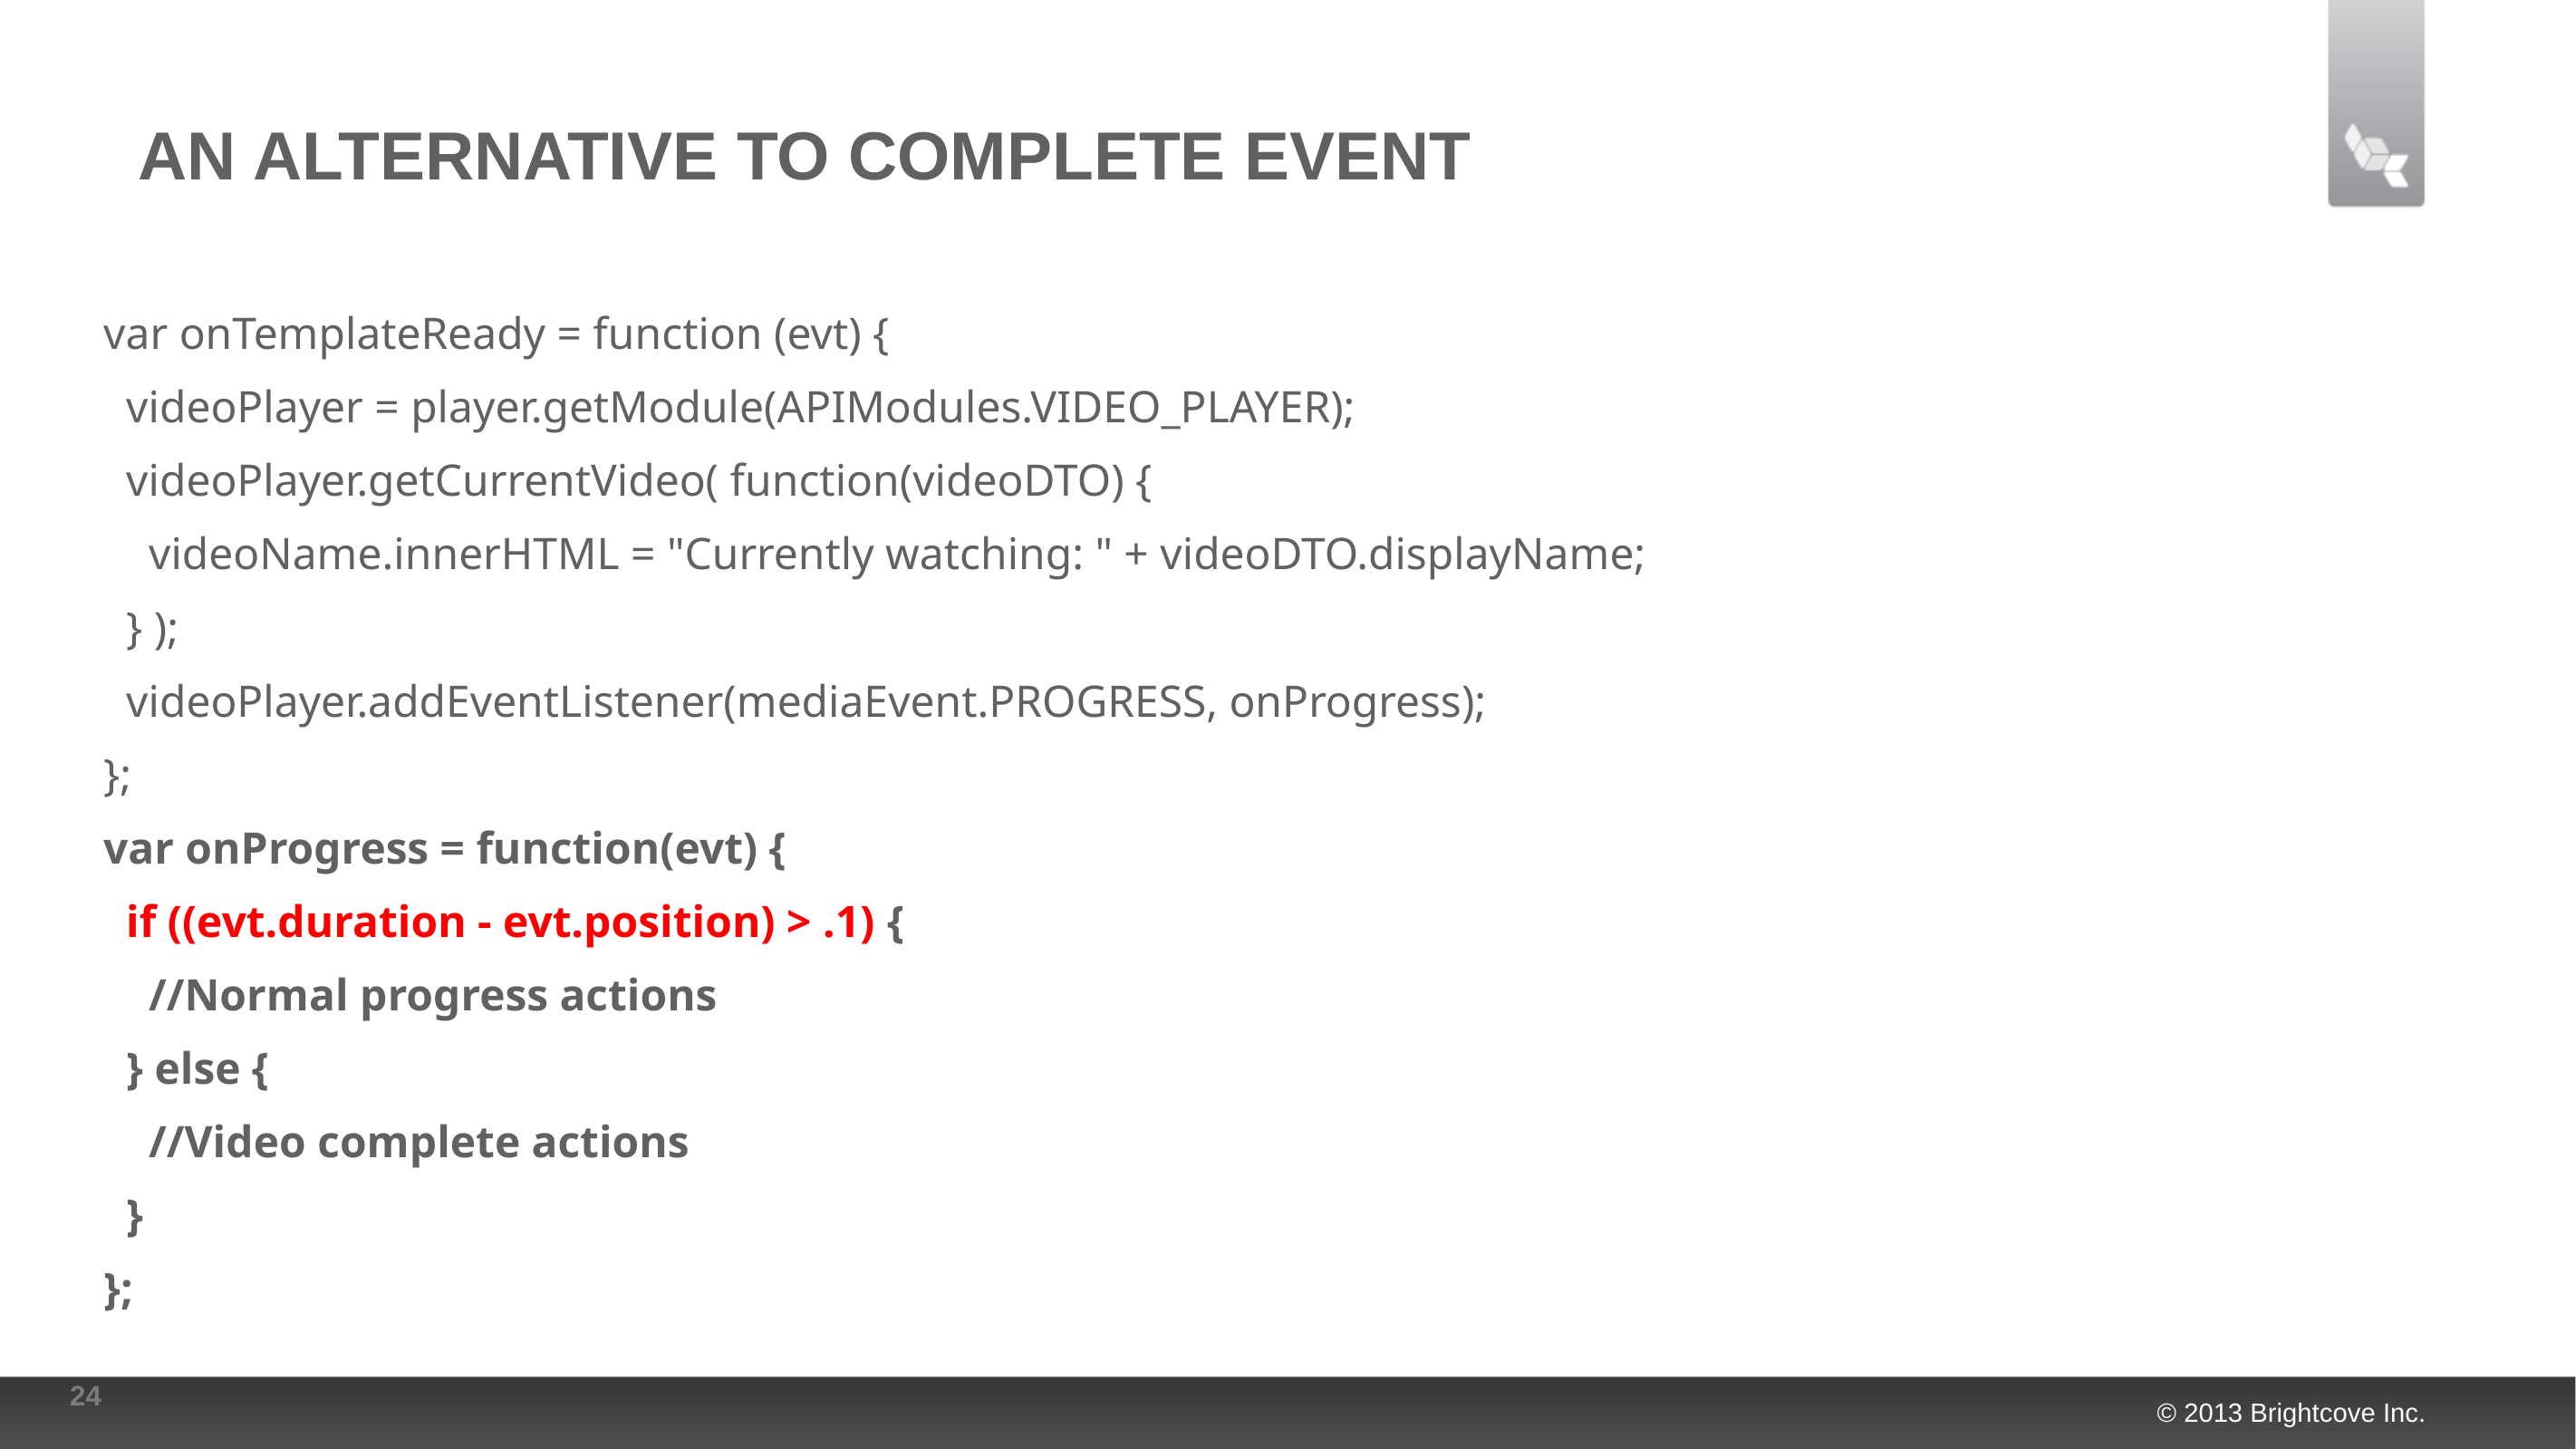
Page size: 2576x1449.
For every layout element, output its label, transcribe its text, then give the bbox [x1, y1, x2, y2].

list var onTemplateReady = function (evt) { videoPlayer = player.getModule(APIModules.VIDEO_PLAYER); videoPlayer.getCurrentVideo( function(videoDTO) { videoName.innerHTML = "Currently watching: " + videoDTO.displayName; } ); videoPlayer.addEventListener(mediaEvent.PROGRESS, onProgress); }; var onProgress = function(evt) { if ((evt.duration - evt.position) > .1) { //Normal progress actions } else { //Video complete actions } }; [80, 284, 2441, 1335]
title An alternative to Complete event [115, 43, 2270, 261]
text_box 24 [46, 1366, 176, 1447]
picture [0, 0, 2576, 1449]
